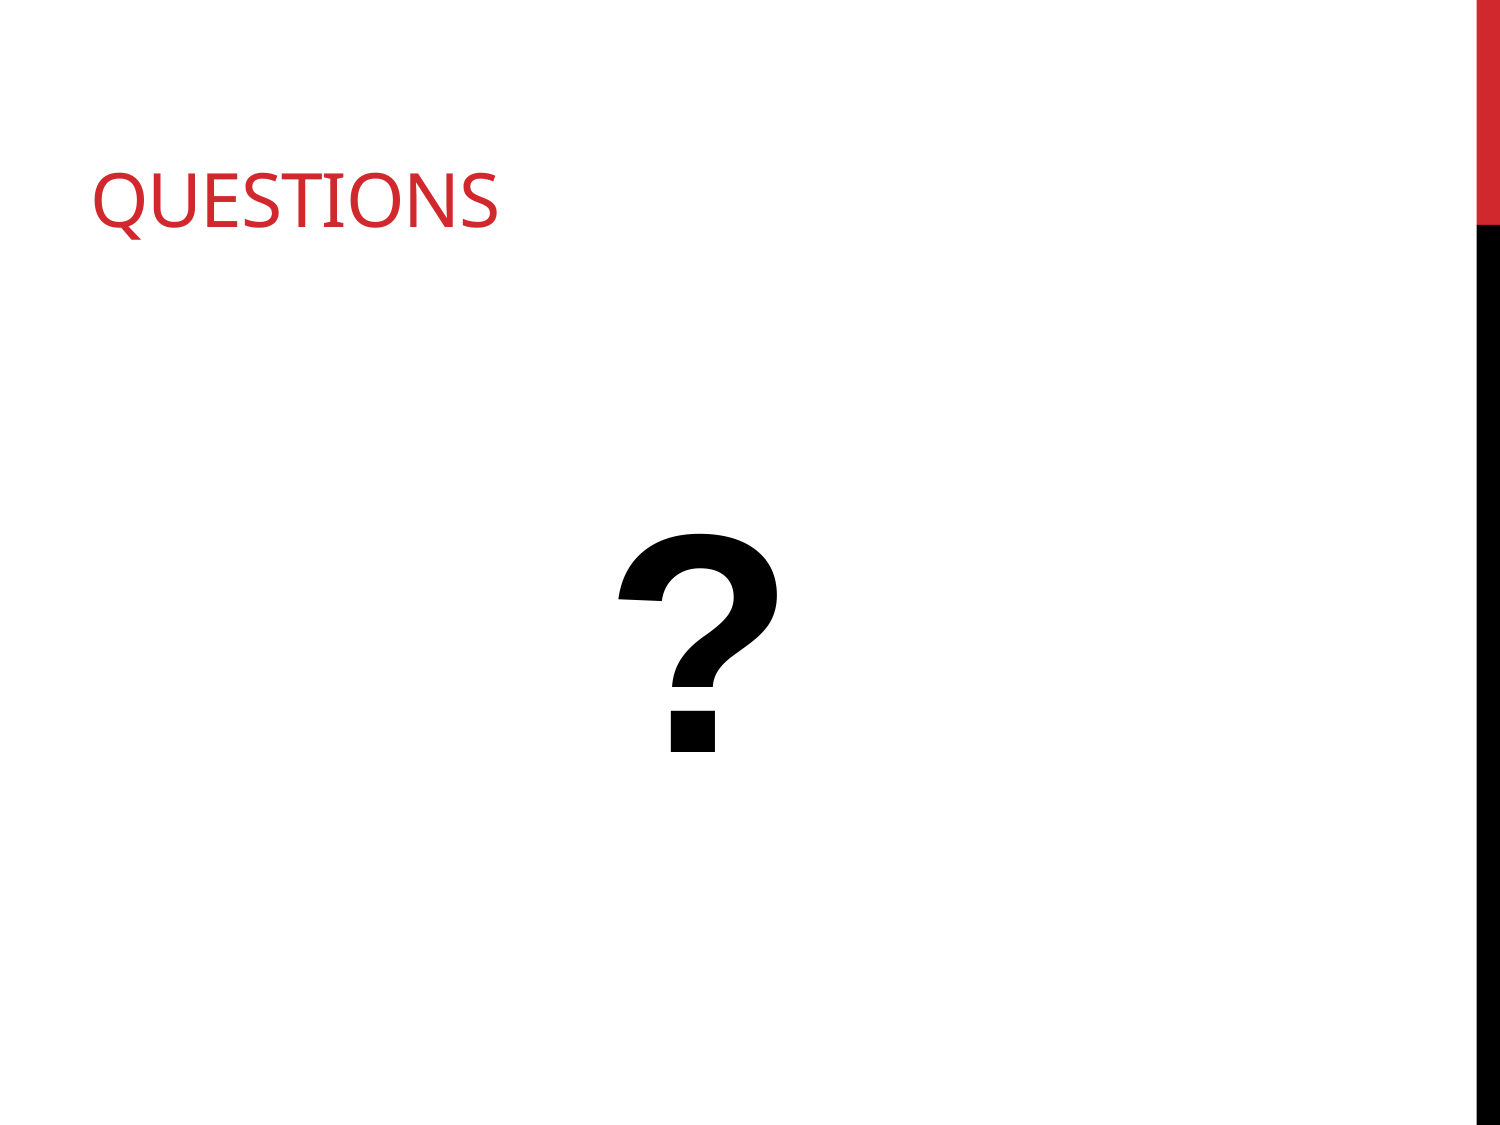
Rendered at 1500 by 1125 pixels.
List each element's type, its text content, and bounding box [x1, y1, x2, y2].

list ? [75, 432, 1325, 1005]
title questions [75, 25, 1025, 250]
